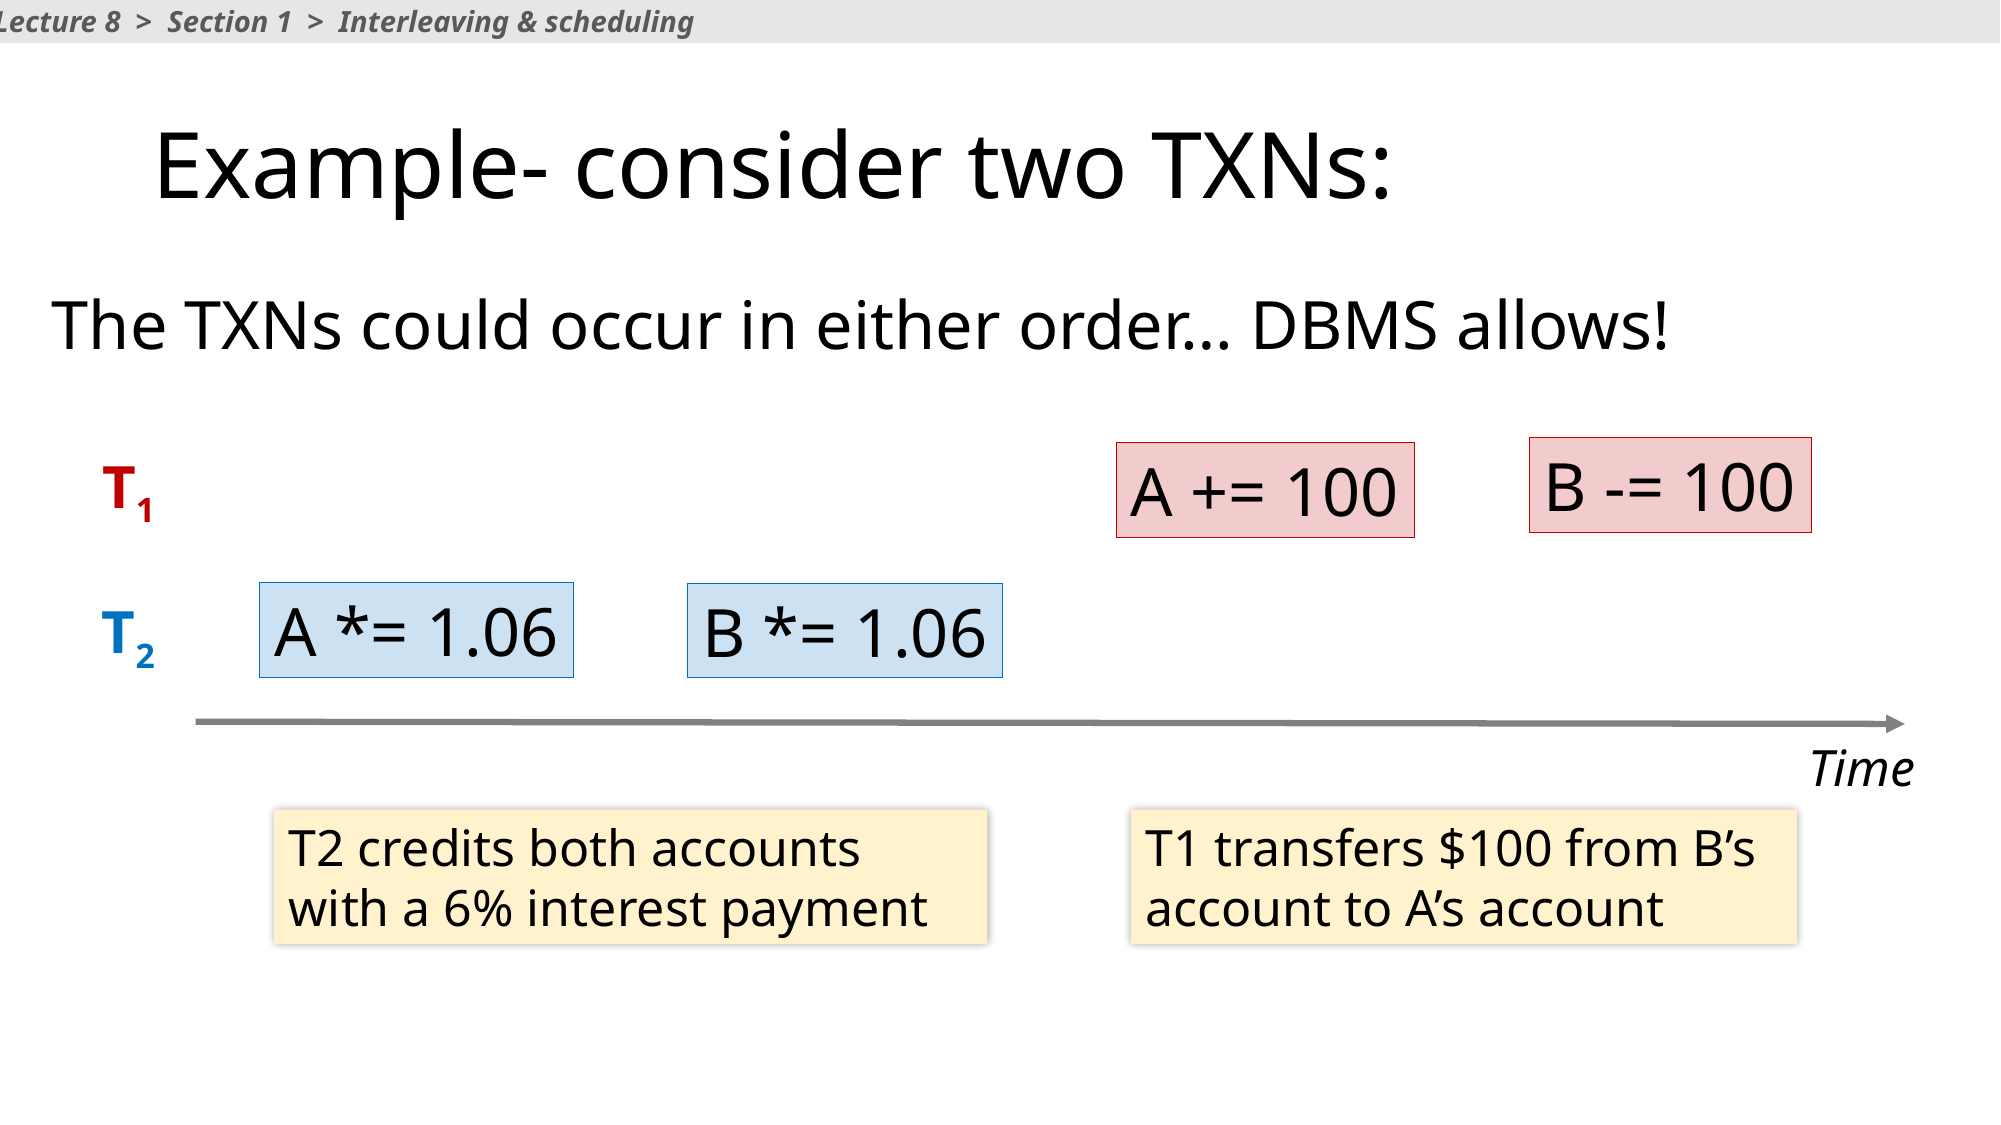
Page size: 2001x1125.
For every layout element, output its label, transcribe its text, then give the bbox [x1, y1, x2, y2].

text_box The TXNs could occur in either order… DBMS allows! [37, 275, 1687, 371]
text_box T2 credits both accounts with a 6% interest payment [274, 809, 988, 945]
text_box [0, 0, 2000, 47]
title Example- consider two TXNs: [137, 59, 1863, 278]
text_box Time [1794, 728, 1931, 804]
text_box A *= 1.06 [259, 582, 574, 678]
text_box T2 [87, 588, 170, 683]
text_box T1 [87, 442, 170, 537]
text_box B *= 1.06 [687, 583, 1003, 678]
text_box B -= 100 [1529, 437, 1812, 533]
text_box T1 transfers $100 from B’s account to A’s account [1130, 809, 1797, 945]
text_box A += 100 [1116, 442, 1415, 538]
